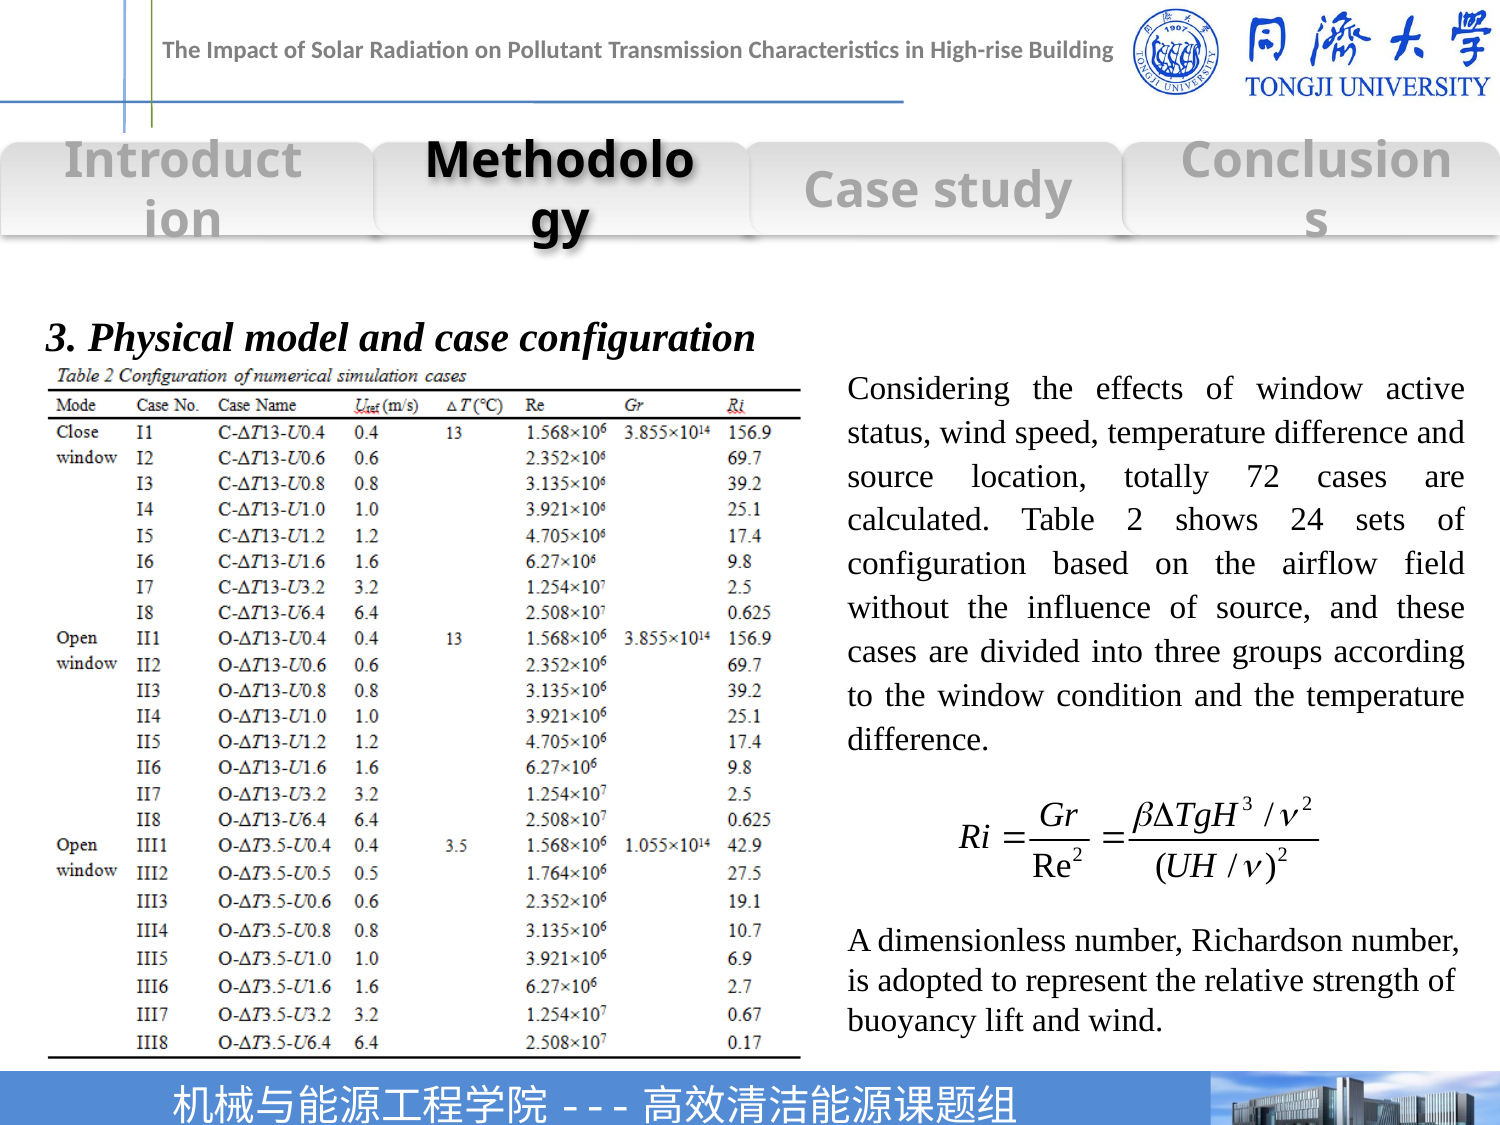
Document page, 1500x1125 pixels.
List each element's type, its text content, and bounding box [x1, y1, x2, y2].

text_box Conclusions [1163, 148, 1471, 226]
picture [1167, 1070, 1500, 1125]
text_box Introduction [42, 148, 325, 226]
text_box [747, 141, 1140, 236]
text_box [1, 142, 392, 236]
text_box Considering the effects of window active status, wind speed, temperature difference and source location, totally 72 cases are calculated. Table 2 shows 24 sets of configuration based on the airflow field without the influence of source, and these cases are divided into three groups according to the window condition and the temperature difference. [832, 354, 1482, 765]
text_box [1123, 142, 1500, 236]
text_box Case study [785, 148, 1092, 226]
text_box 机械与能源工程学院---高效清洁能源课题组 [0, 1071, 1165, 1125]
picture [41, 361, 809, 1071]
text_box 3. Physical model and case configuration [30, 293, 1500, 989]
picture [1125, 0, 1500, 103]
text_box A dimensionless number, Richardson number, is adopted to represent the relative strength of buoyancy lift and wind. [832, 910, 1482, 1045]
text_box [374, 142, 768, 236]
text_box The Impact of Solar Radiation on Pollutant Transmission Characteristics in High-rise Building [147, 26, 1120, 71]
text_box Methodology [407, 148, 714, 226]
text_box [952, 786, 1325, 894]
